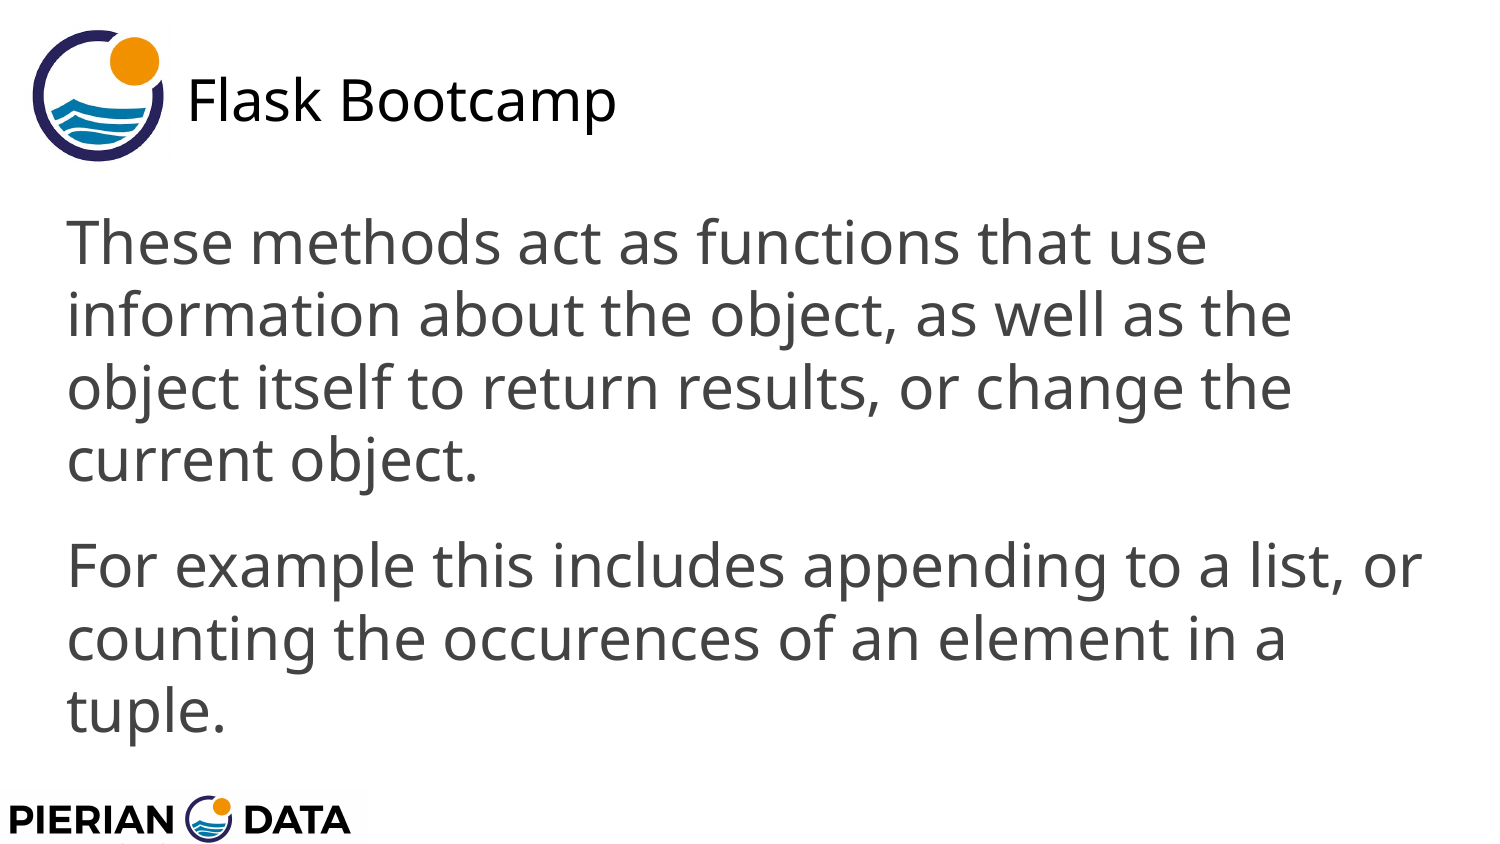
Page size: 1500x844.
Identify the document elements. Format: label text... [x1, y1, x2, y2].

list These methods act as functions that use information about the object, as well as the object itself to return results, or change the current object. For example this includes appending to a list, or counting the occurences of an element in a tuple. [51, 189, 1476, 750]
title Flask Bootcamp [176, 48, 1449, 143]
picture [24, 24, 172, 167]
picture [0, 787, 368, 844]
